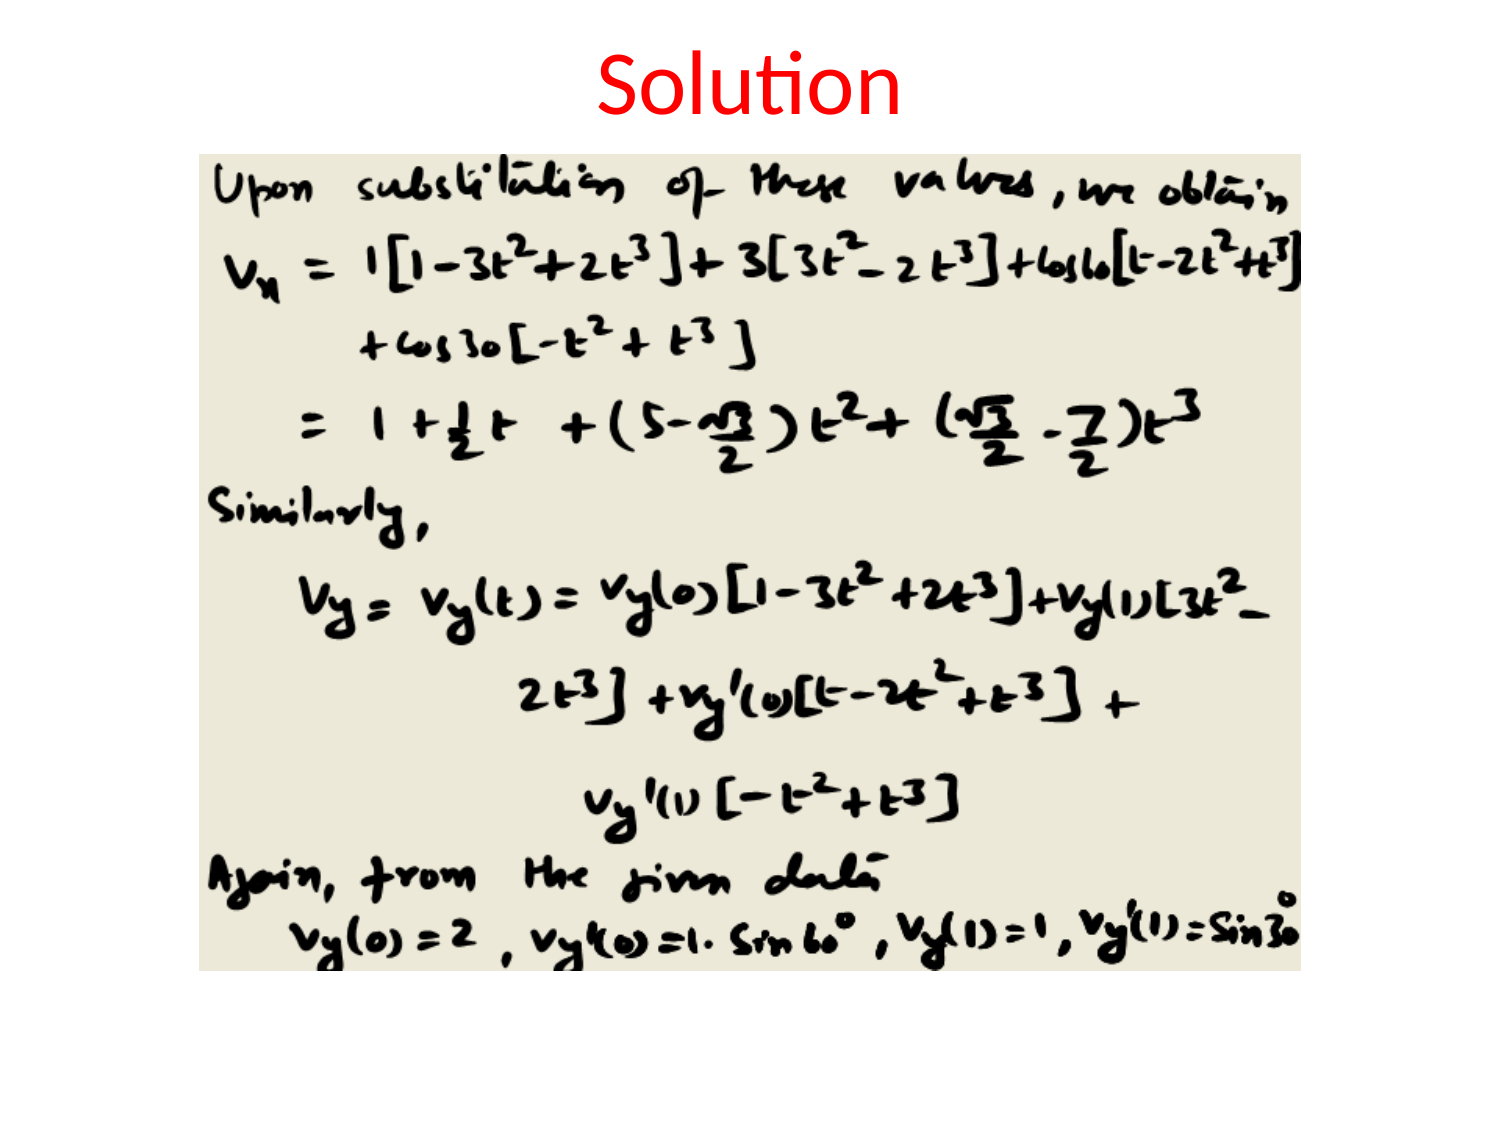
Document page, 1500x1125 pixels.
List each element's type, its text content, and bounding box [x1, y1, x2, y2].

title Solution [75, 12, 1425, 143]
picture [198, 154, 1301, 971]
